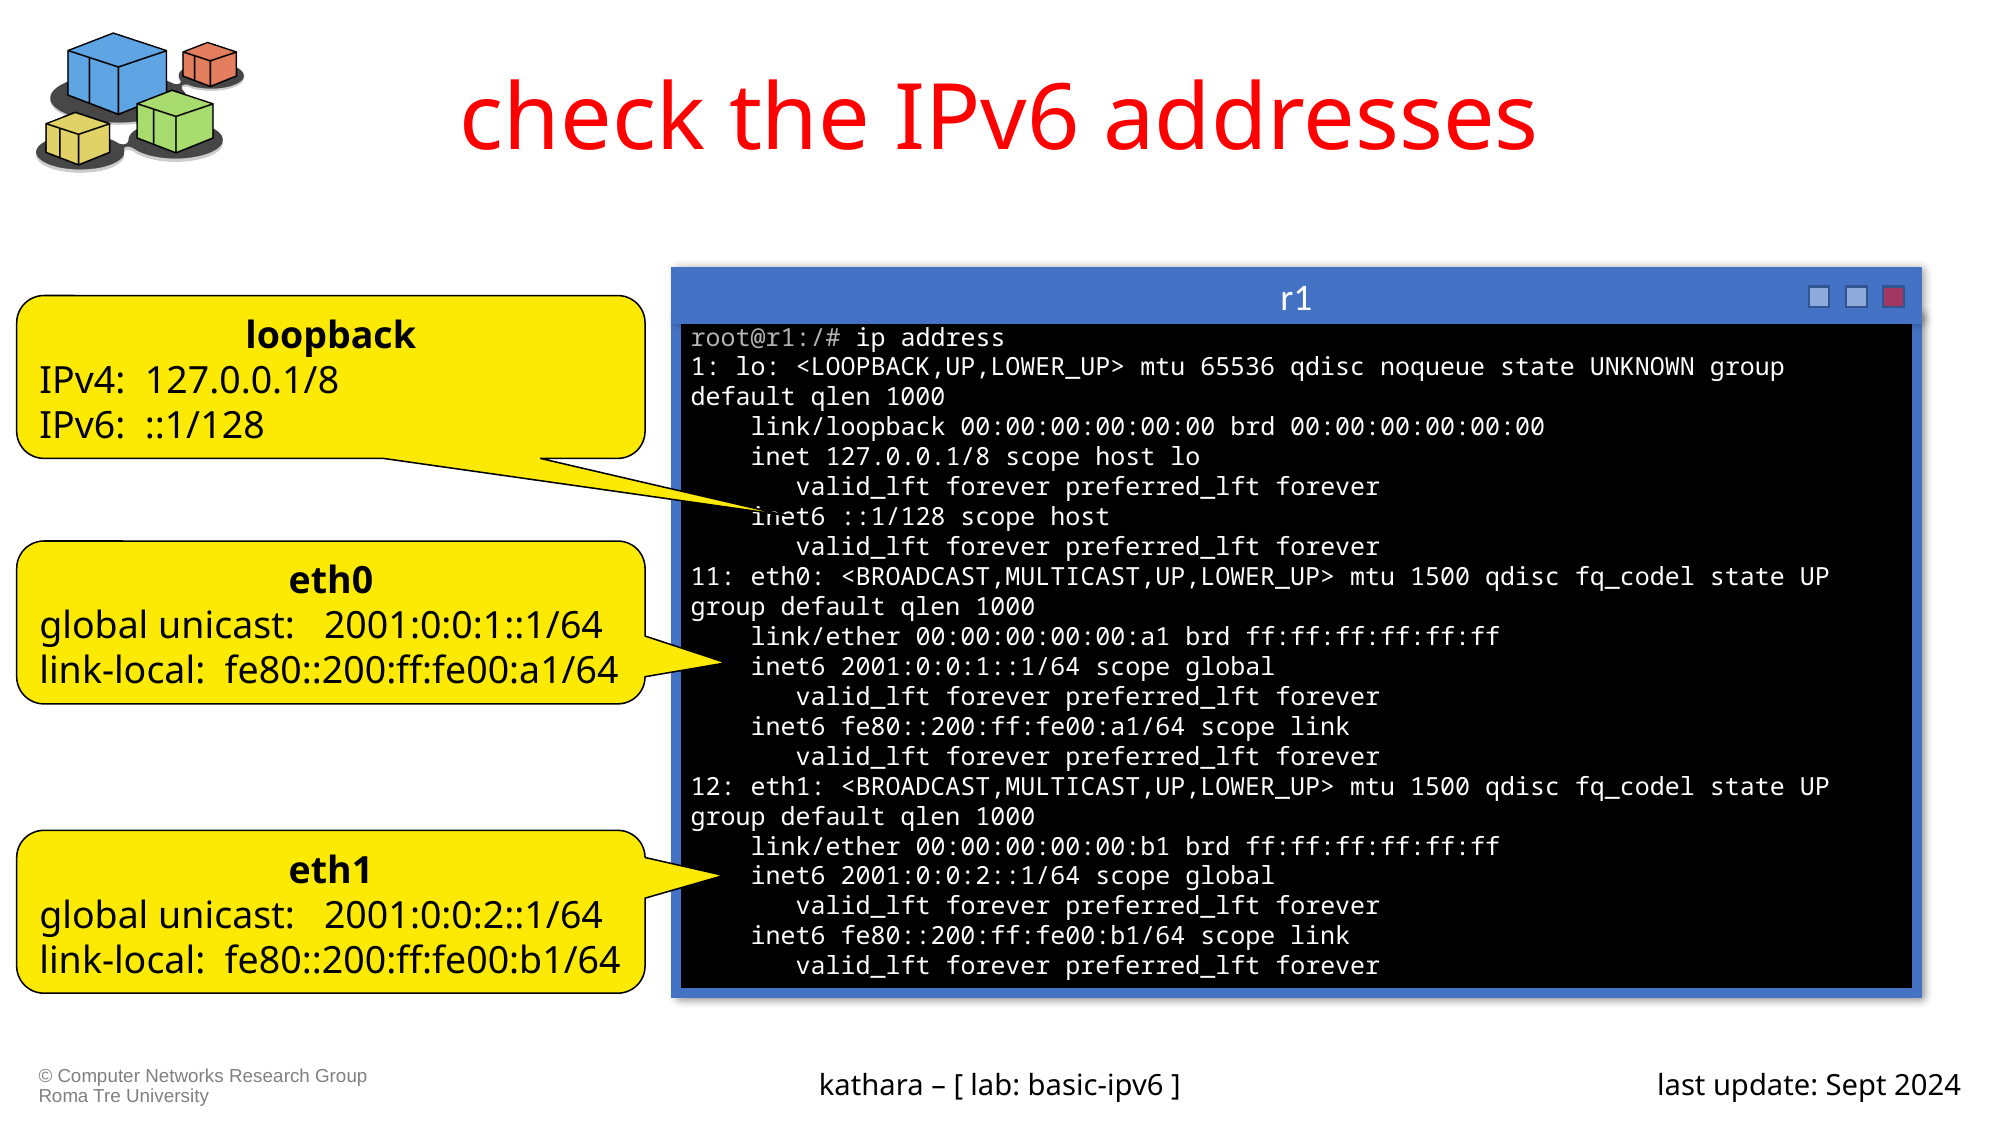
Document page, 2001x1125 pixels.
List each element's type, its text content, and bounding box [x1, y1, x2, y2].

text_box eth1 global unicast: 2001:0:0:2::1/64 link-local: fe80::200:ff:fe00:b1/64 [16, 830, 670, 994]
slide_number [1519, 1058, 1977, 1114]
title check the IPv6 addresses [99, 19, 1900, 207]
text_box loopback IPv4: 127.0.0.1/8 IPv6: ::1/128 [16, 295, 670, 500]
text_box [675, 271, 1918, 994]
text_box eth0 global unicast: 2001:0:0:1::1/64 link-local: fe80::200:ff:fe00:a1/64 [16, 541, 670, 704]
footer kathara – [ lab: basic-ipv6 ] [511, 1058, 1489, 1114]
picture [36, 32, 99, 173]
